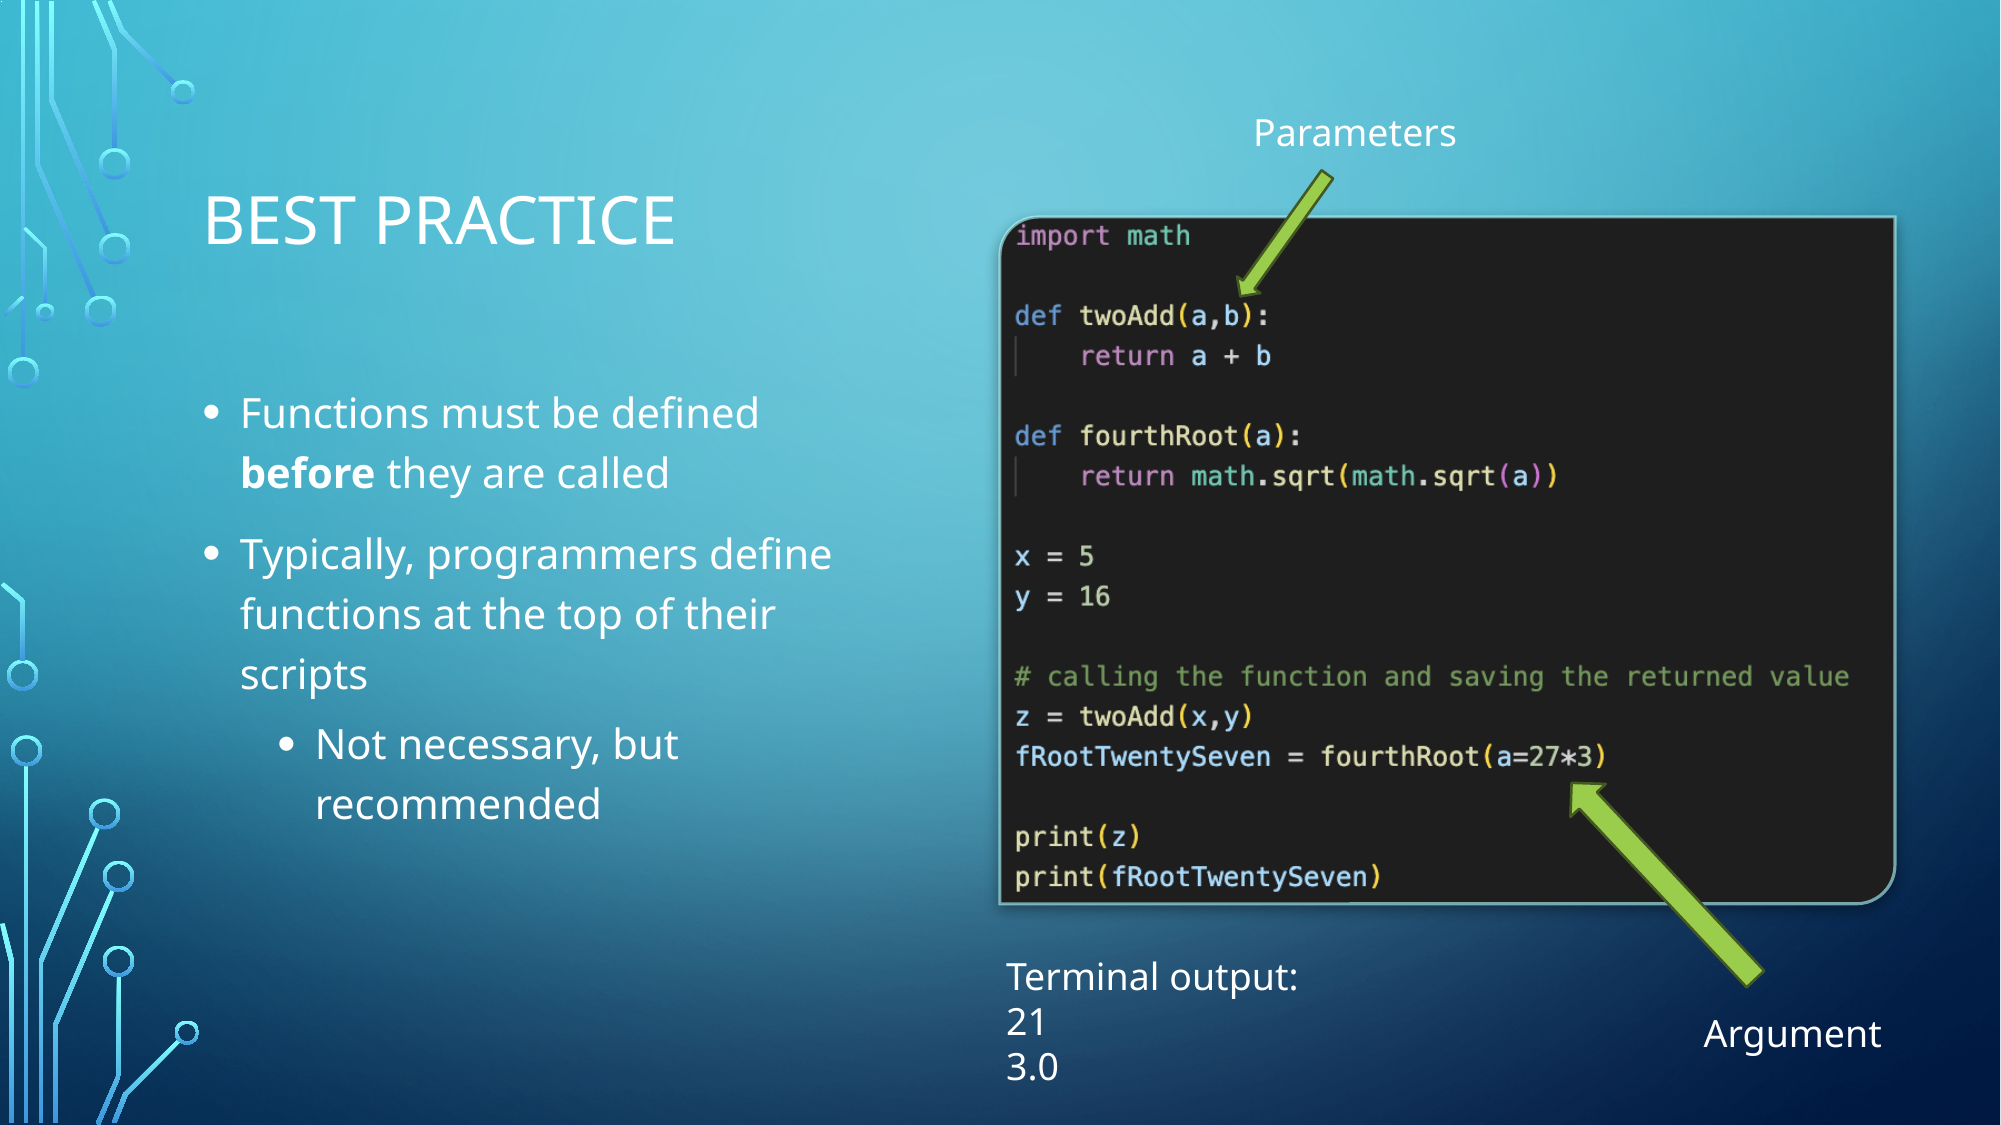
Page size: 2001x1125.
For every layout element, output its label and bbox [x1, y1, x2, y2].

text_box [0, 0, 201, 1125]
picture [201, 0, 2000, 1125]
